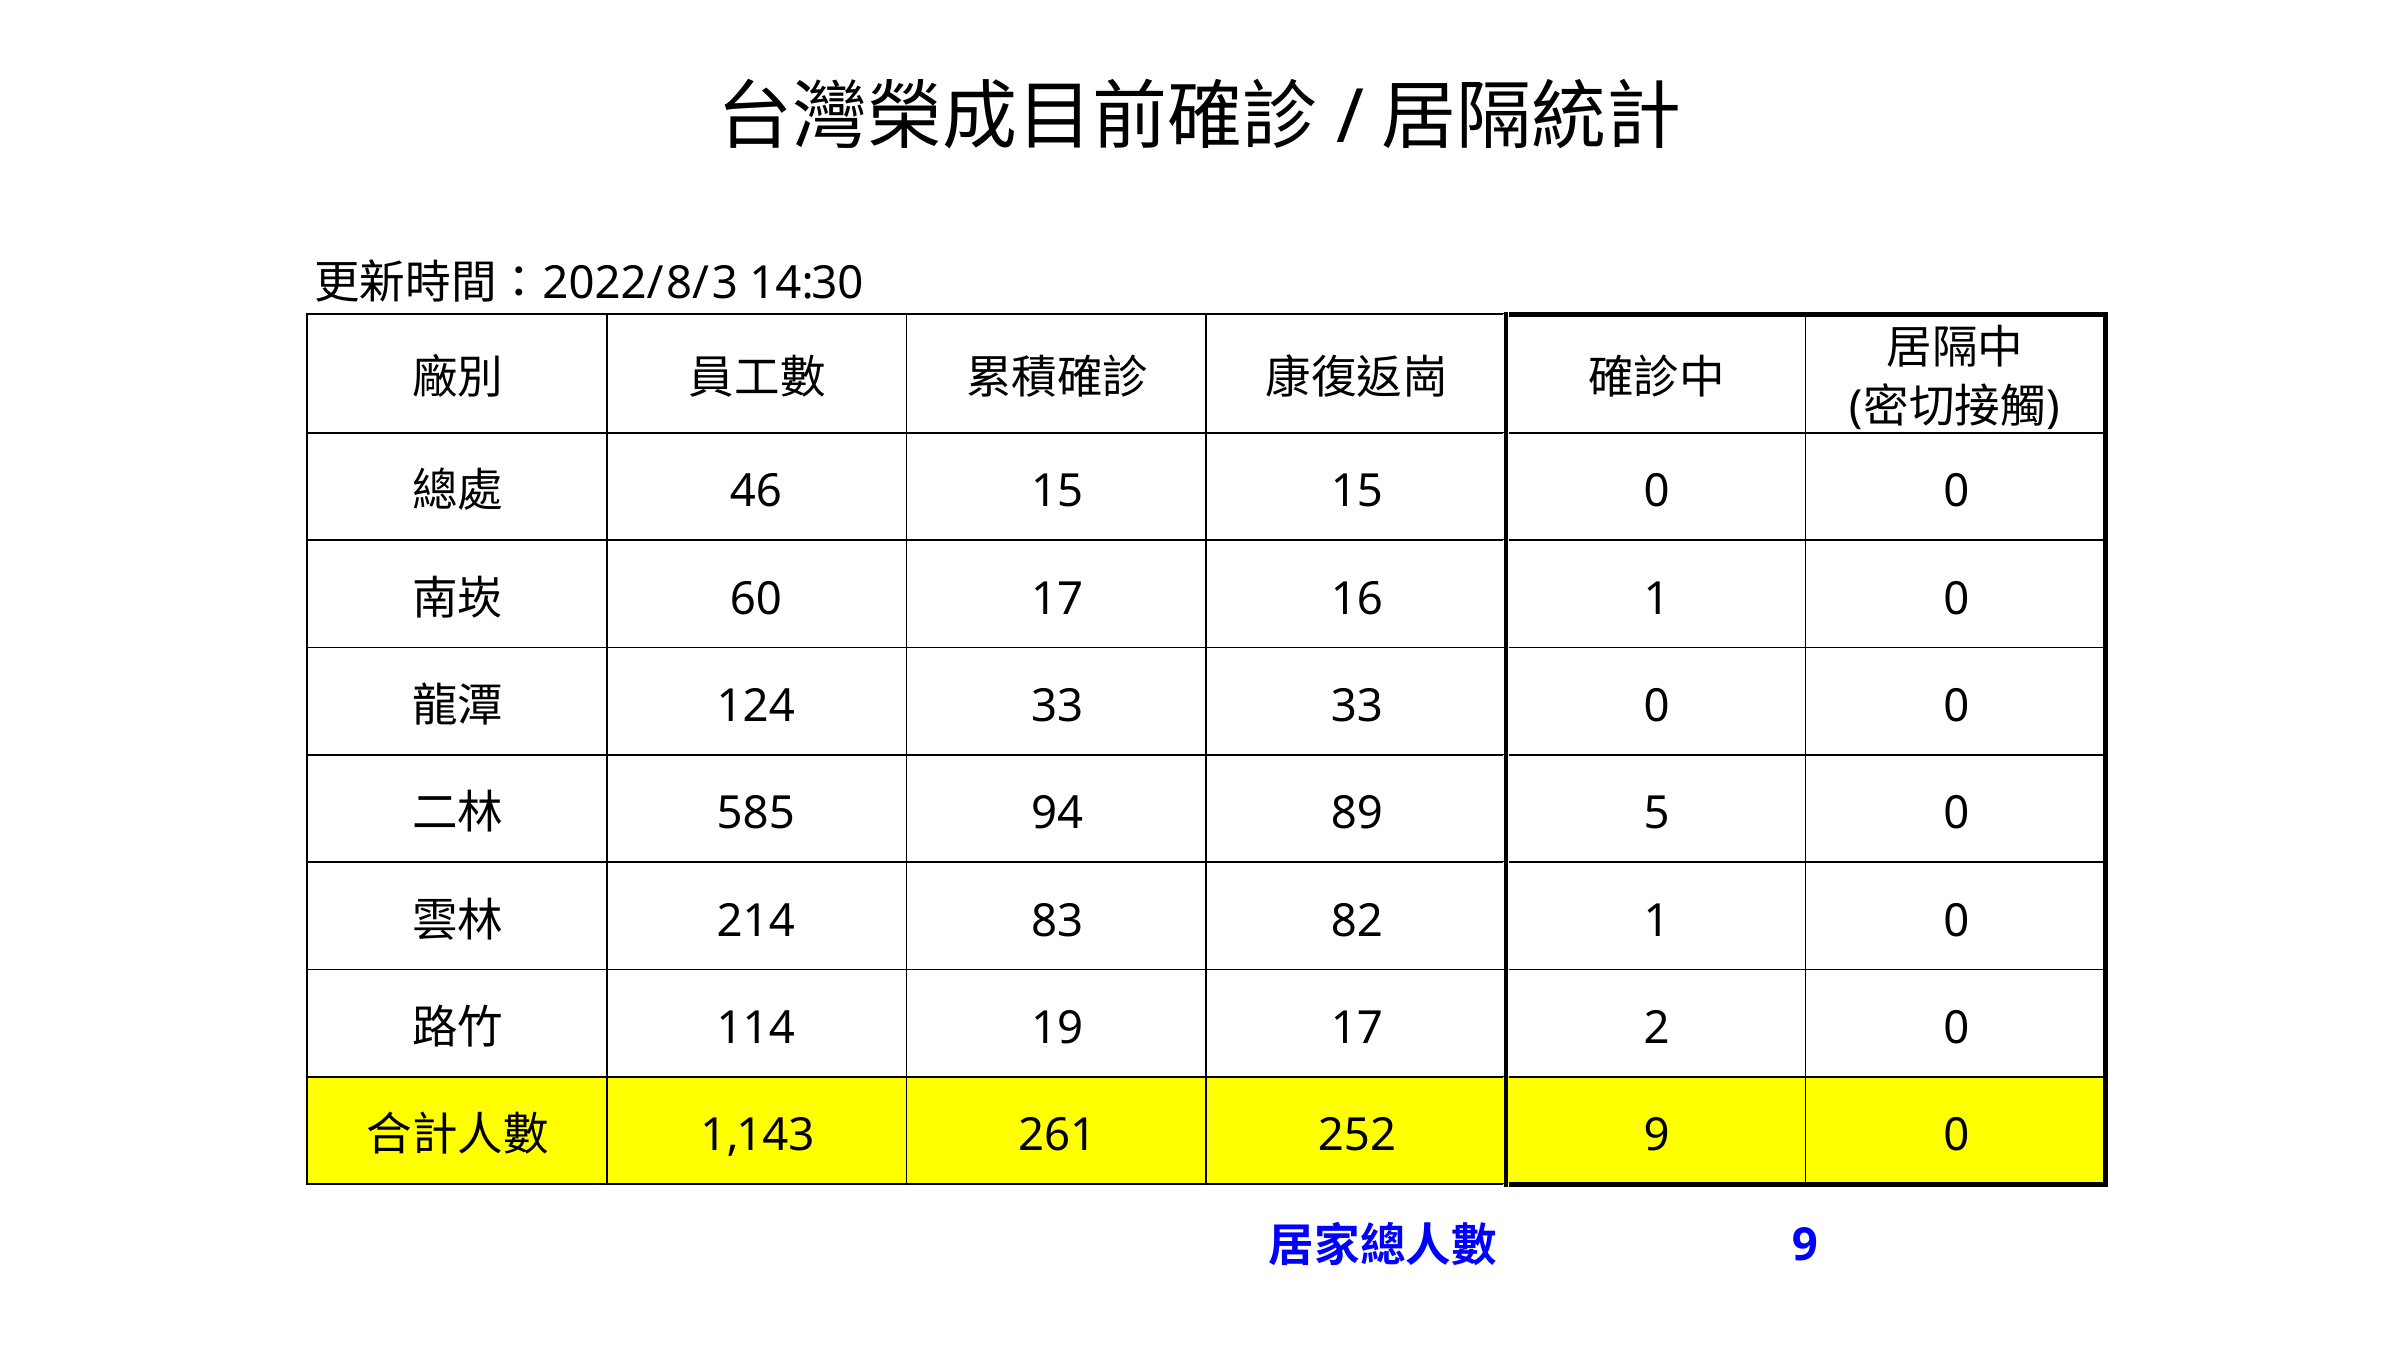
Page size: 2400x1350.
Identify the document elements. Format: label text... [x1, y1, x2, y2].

text_box 台灣榮成目前確診/居隔統計 [703, 59, 1697, 165]
picture [305, 192, 2198, 1326]
